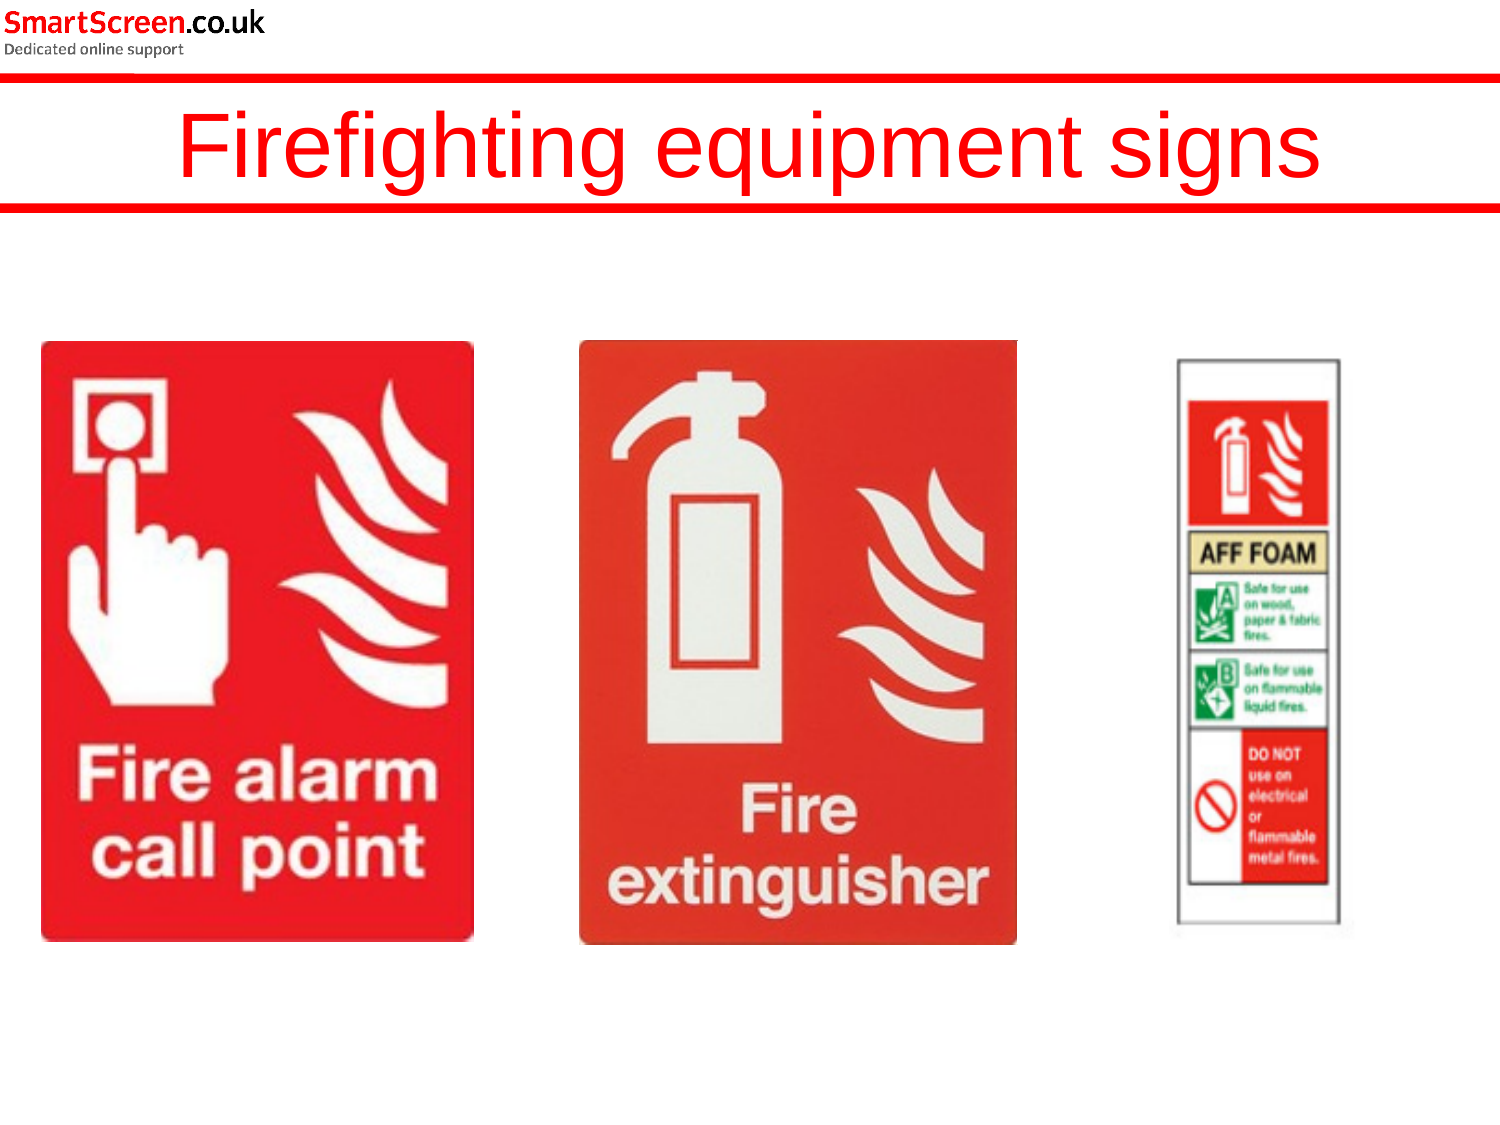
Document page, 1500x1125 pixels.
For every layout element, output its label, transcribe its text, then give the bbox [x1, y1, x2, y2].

picture [40, 341, 474, 942]
picture [4, 9, 265, 58]
title Firefighting equipment signs [0, 78, 1500, 209]
picture [578, 340, 1497, 946]
